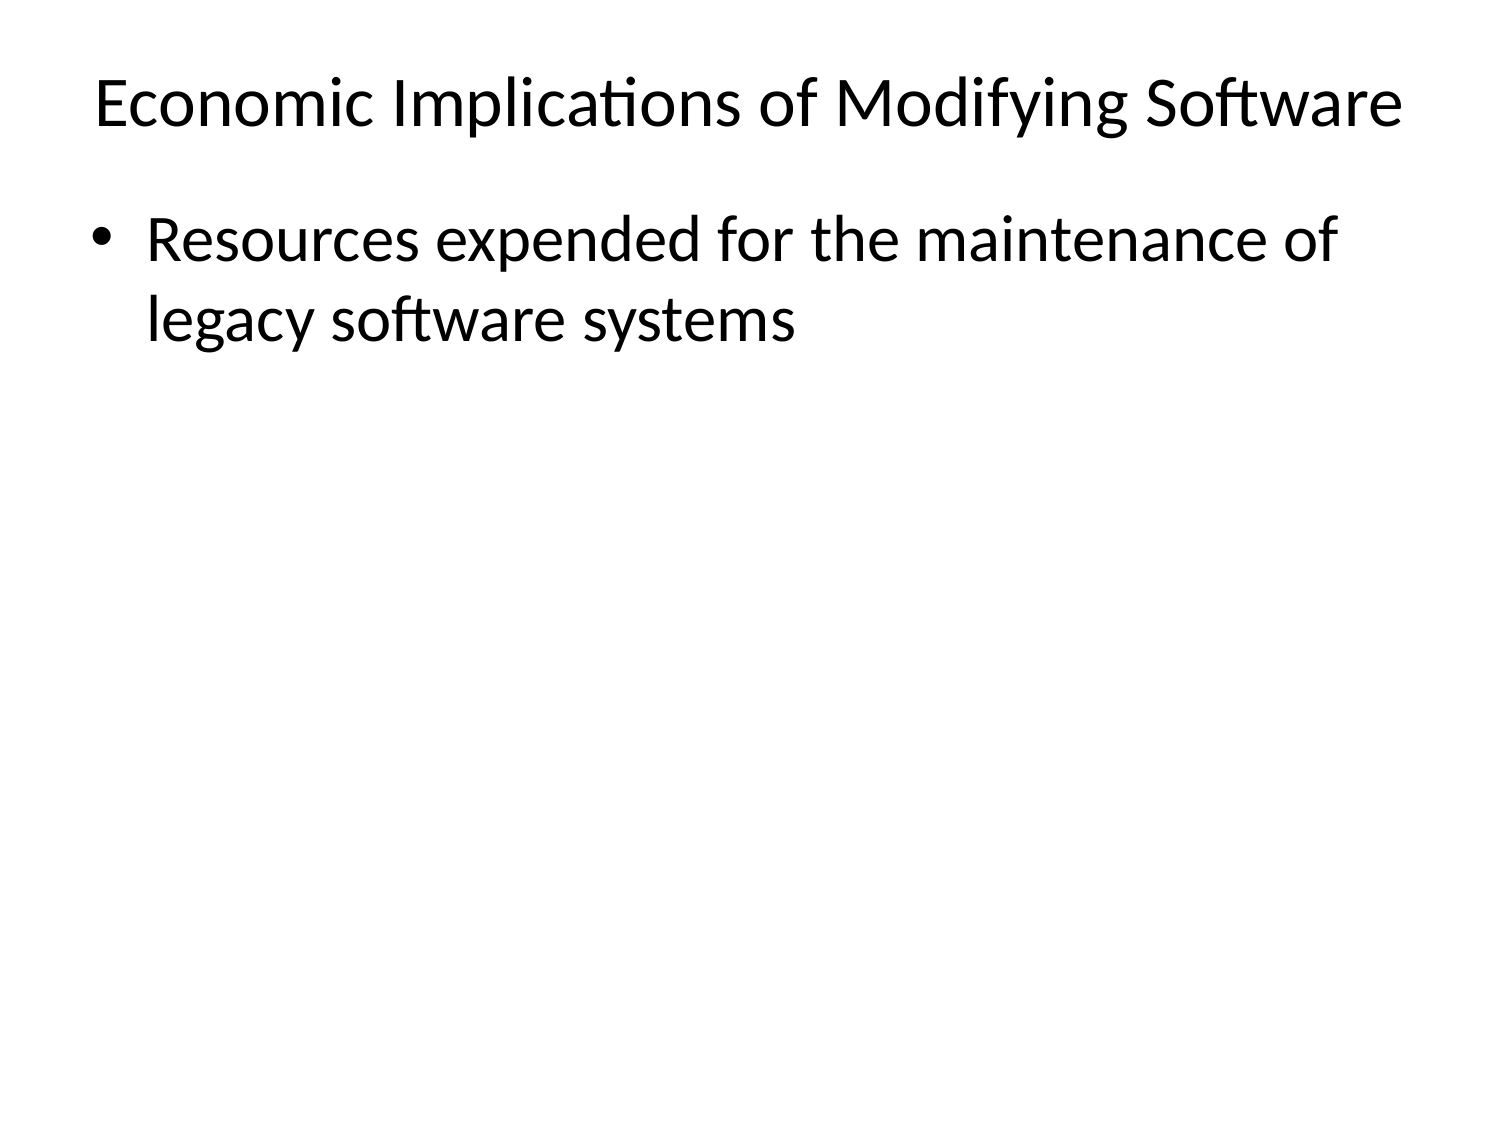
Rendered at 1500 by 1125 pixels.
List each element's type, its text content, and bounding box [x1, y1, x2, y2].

list Resources expended for the maintenance of legacy software systems [75, 187, 1425, 1075]
title Economic Implications of Modifying Software [75, 45, 1425, 150]
